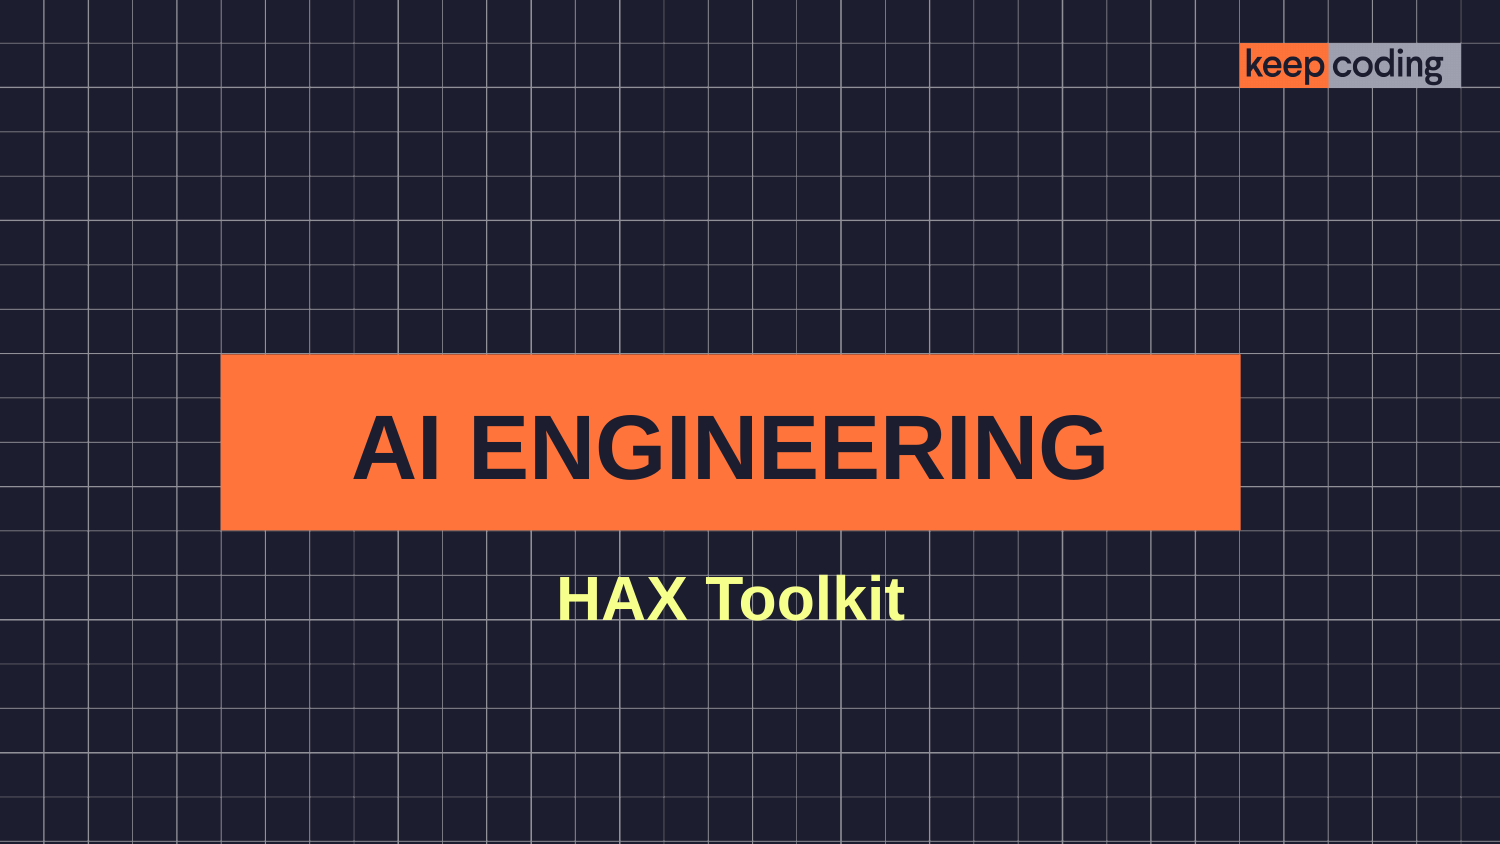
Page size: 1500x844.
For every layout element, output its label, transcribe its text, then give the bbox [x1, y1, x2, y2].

picture [1240, 43, 1461, 88]
subtitle AI ENGINEERING [318, 377, 1143, 508]
subtitle HAX Toolkit [220, 530, 1241, 661]
text_box [220, 354, 1241, 530]
